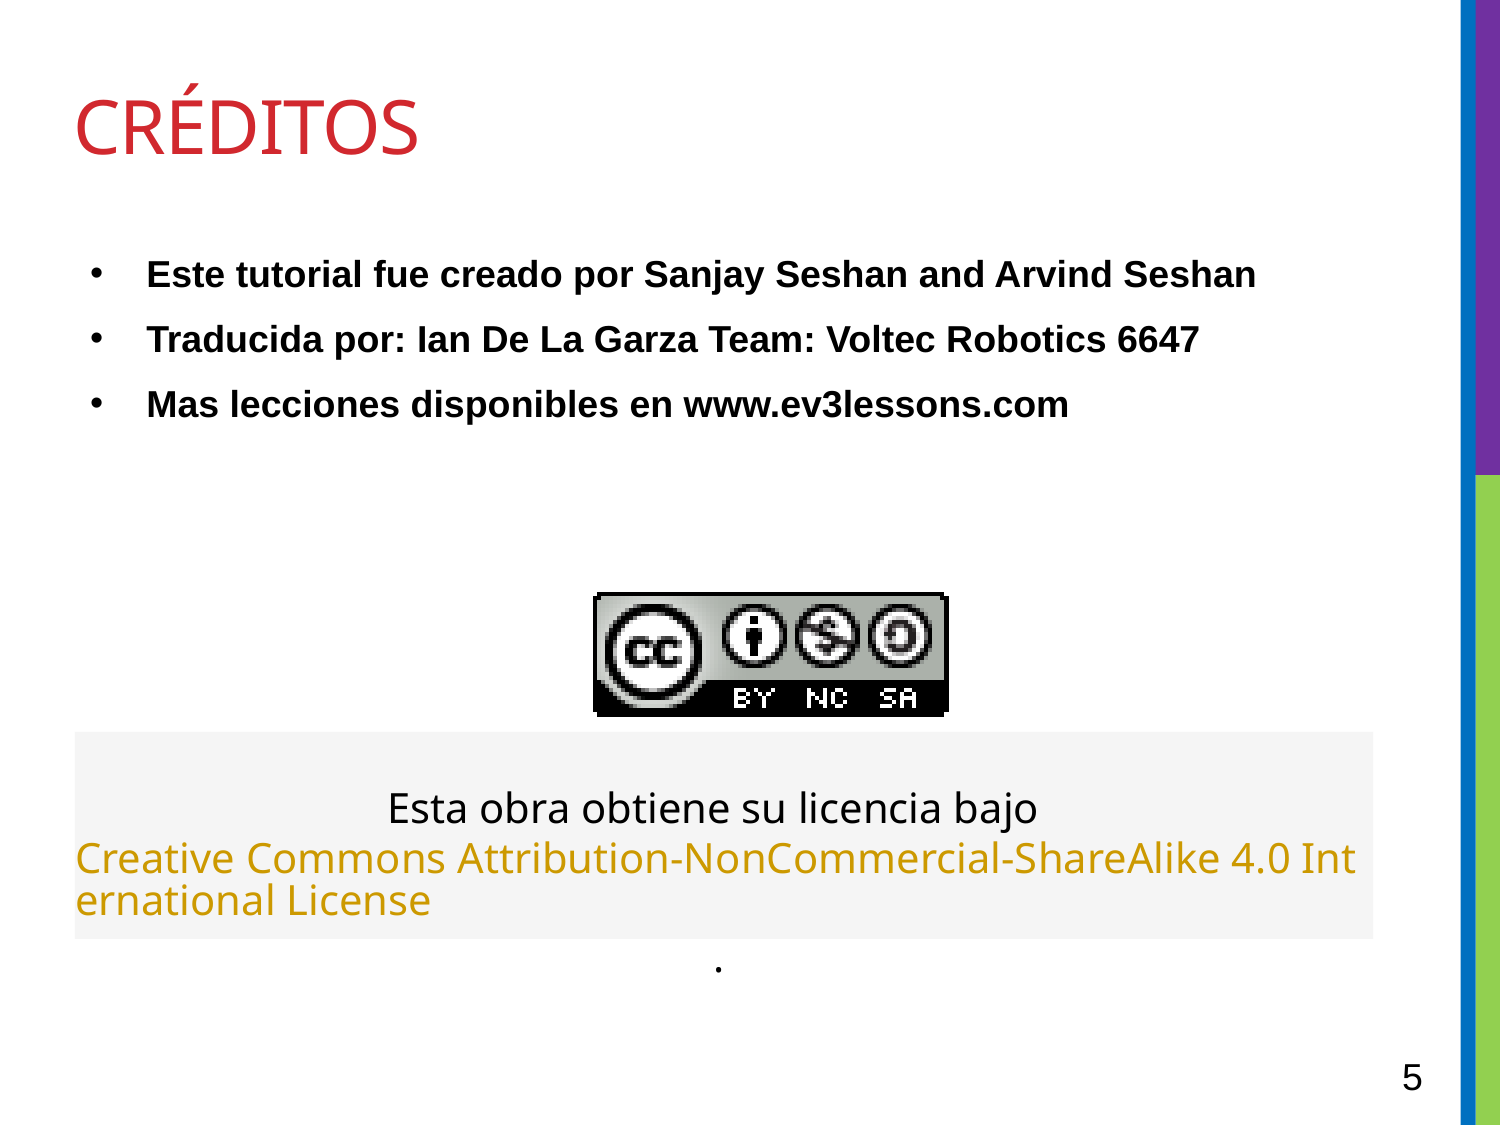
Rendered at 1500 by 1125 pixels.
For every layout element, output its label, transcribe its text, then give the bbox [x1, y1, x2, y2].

title Créditos [58, 72, 1412, 297]
list Este tutorial fue creado por Sanjay Seshan and Arvind Seshan Traducida por: Ian De La Garza Team: Voltec Robotics 6647 Mas lecciones disponibles en www.ev3lessons.com [75, 242, 1428, 999]
text_box Esta obra obtiene su licencia bajo Creative Commons Attribution-NonCommercial-ShareAlike 4.0 International License. [74, 731, 1374, 939]
picture [593, 591, 949, 718]
slide_number 5 [1387, 1045, 1491, 1106]
